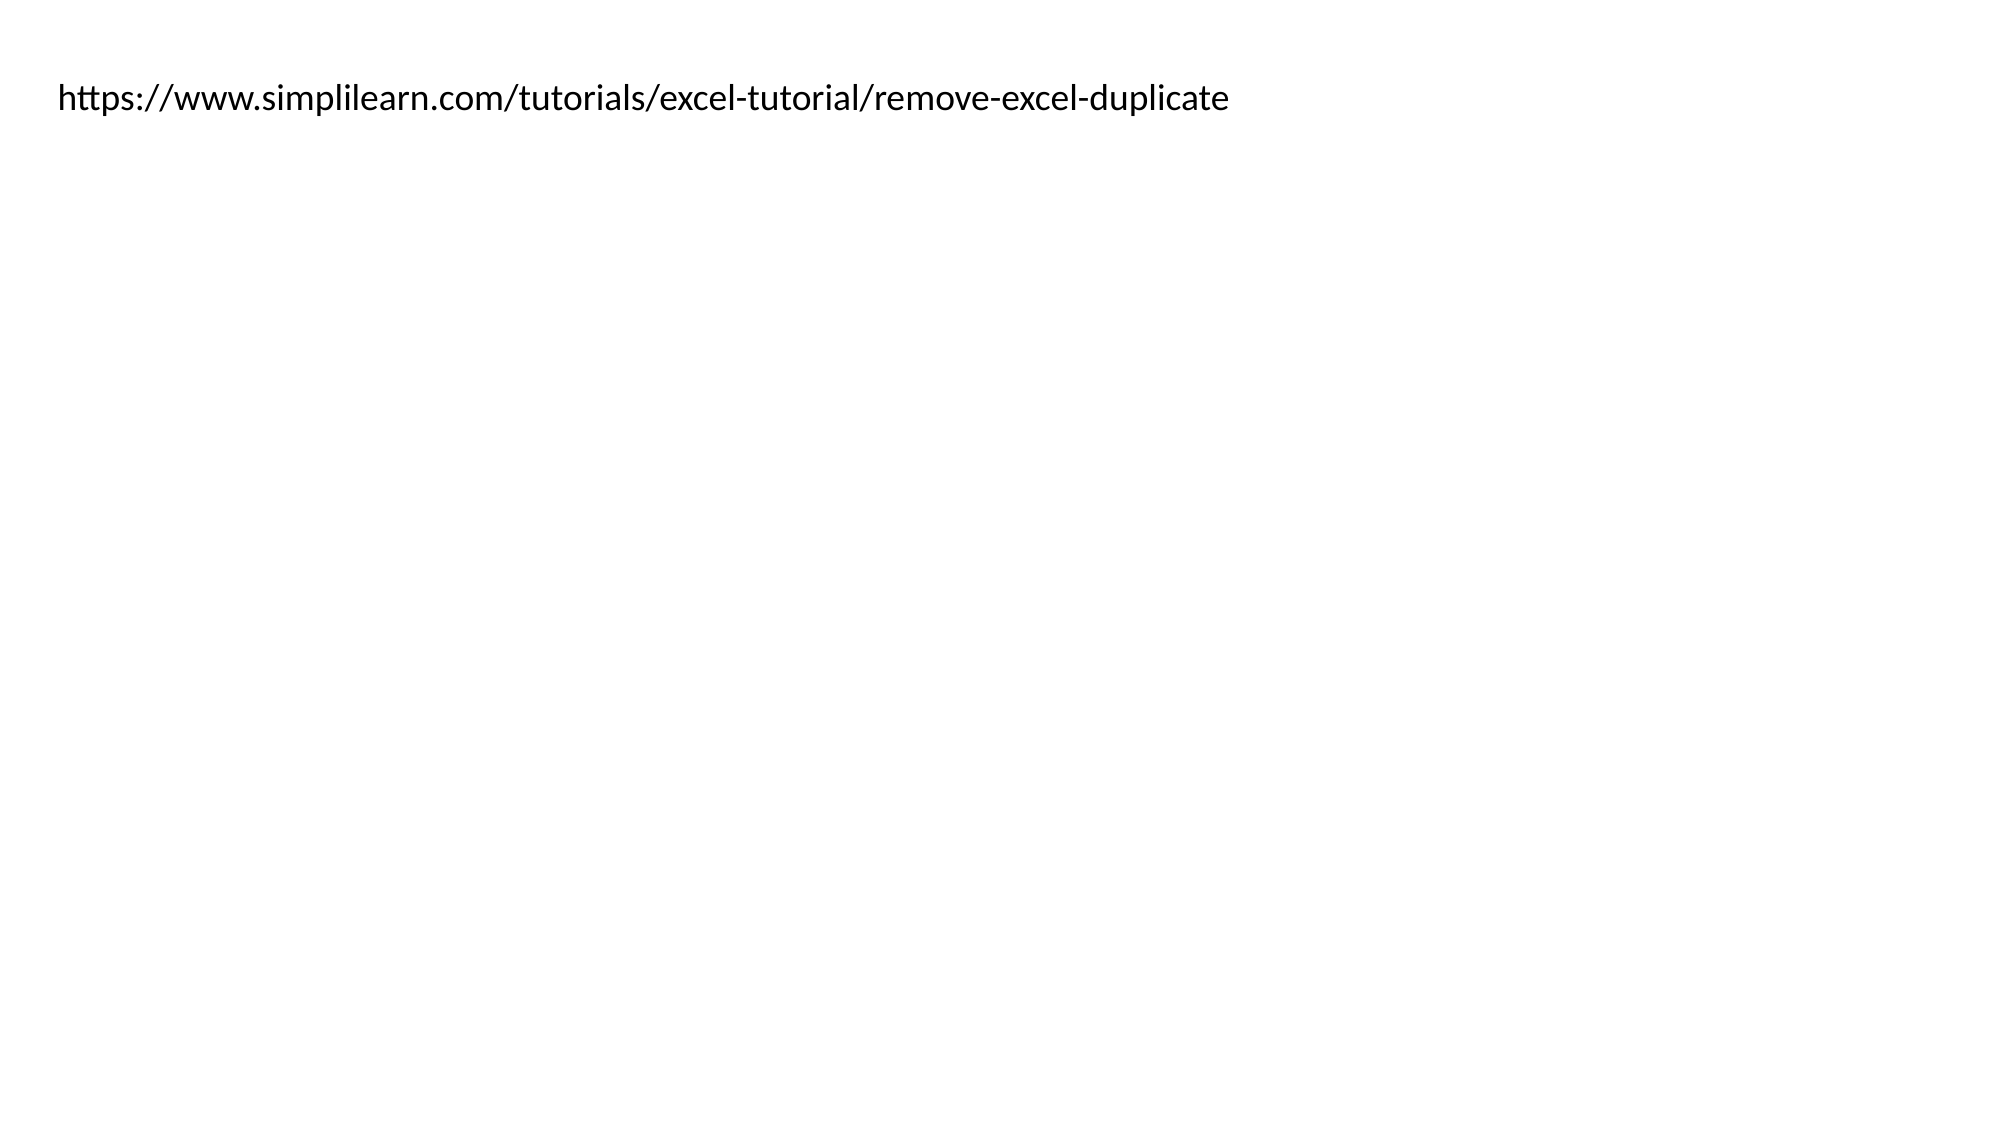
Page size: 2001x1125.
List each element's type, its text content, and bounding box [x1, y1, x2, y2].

text_box https://www.simplilearn.com/tutorials/excel-tutorial/remove-excel-duplicate [42, 66, 1246, 126]
